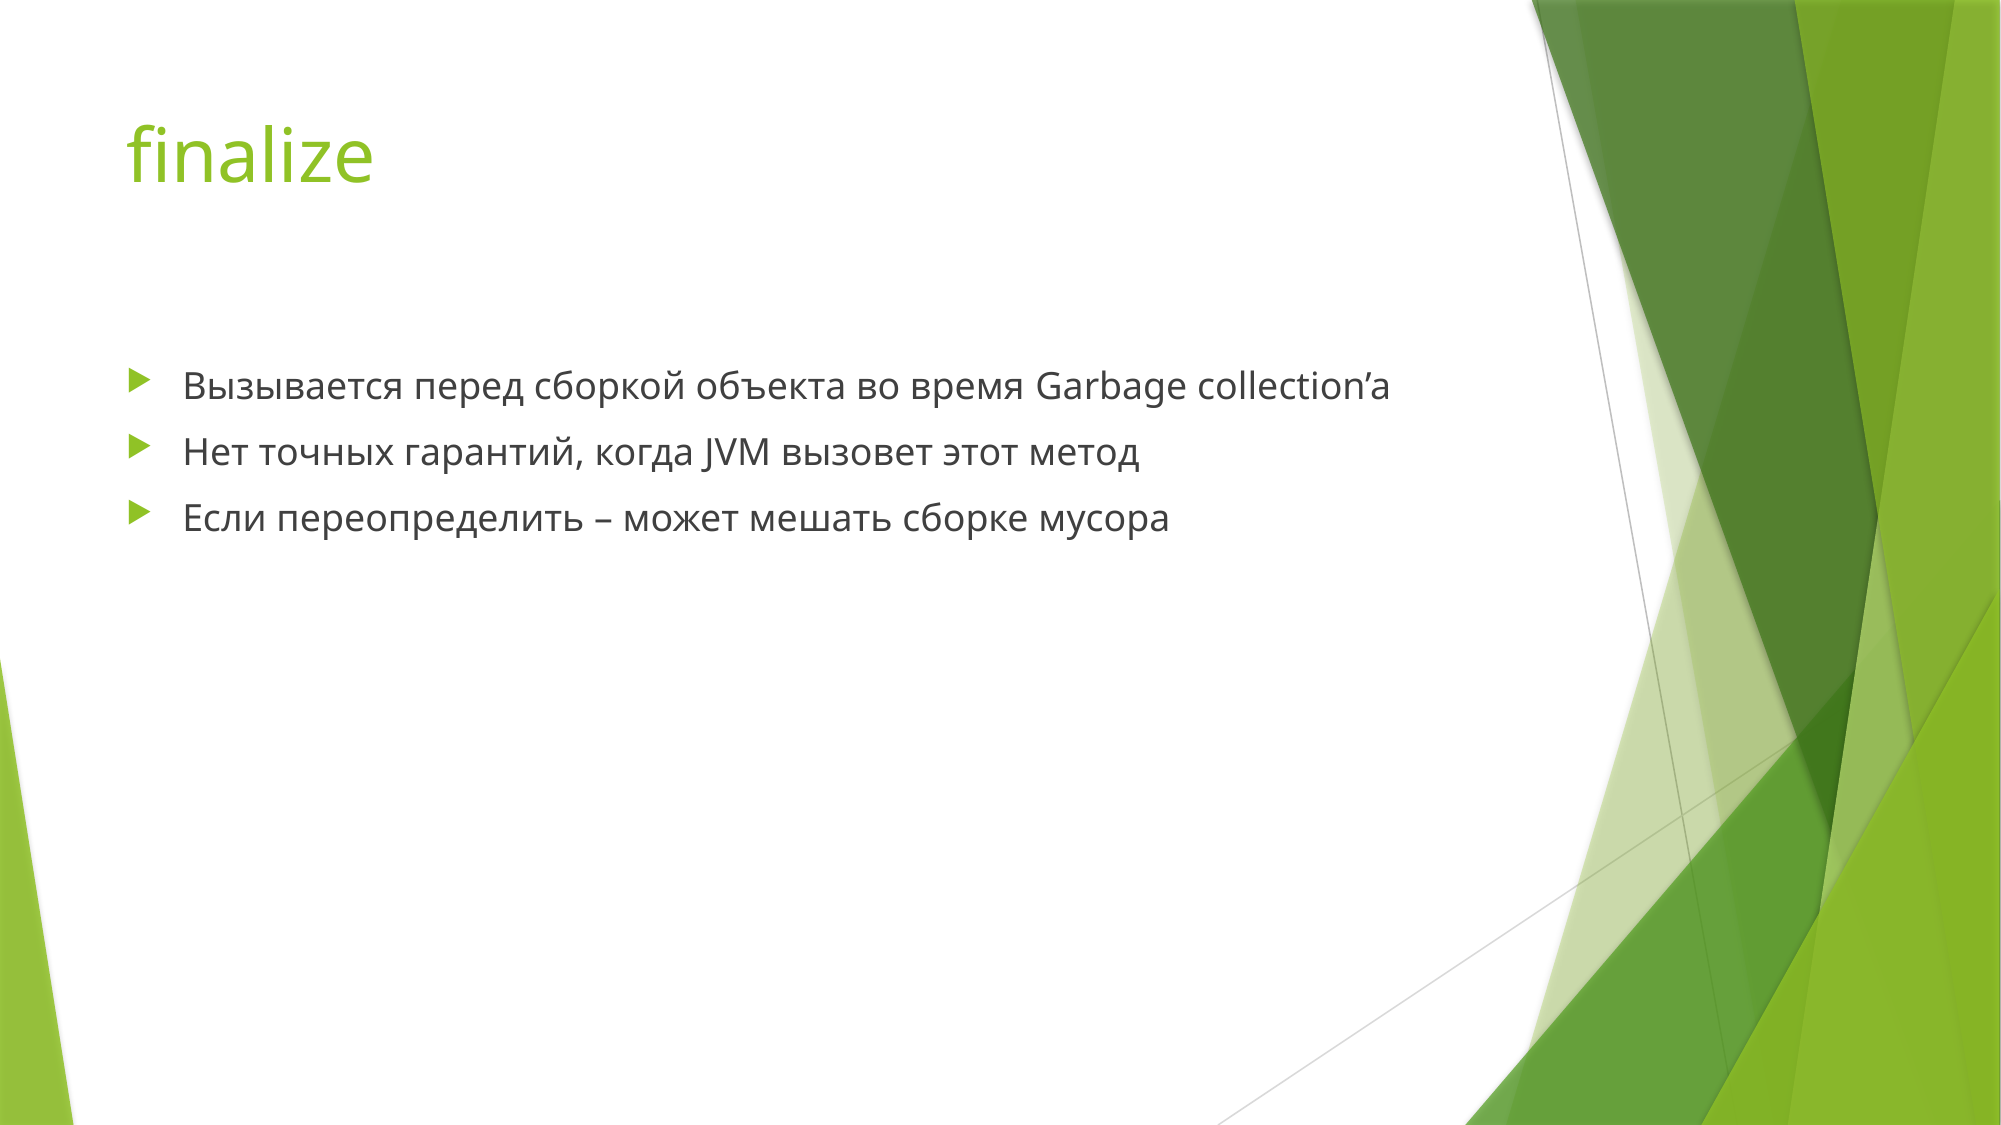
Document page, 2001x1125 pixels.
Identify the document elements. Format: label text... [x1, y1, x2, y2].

list Вызывается перед сборкой объекта во время Garbage collection’a Нет точных гарантий, когда JVM вызовет этот метод Если переопределить – может мешать сборке мусора [111, 354, 1522, 992]
title finalize [111, 99, 1522, 317]
